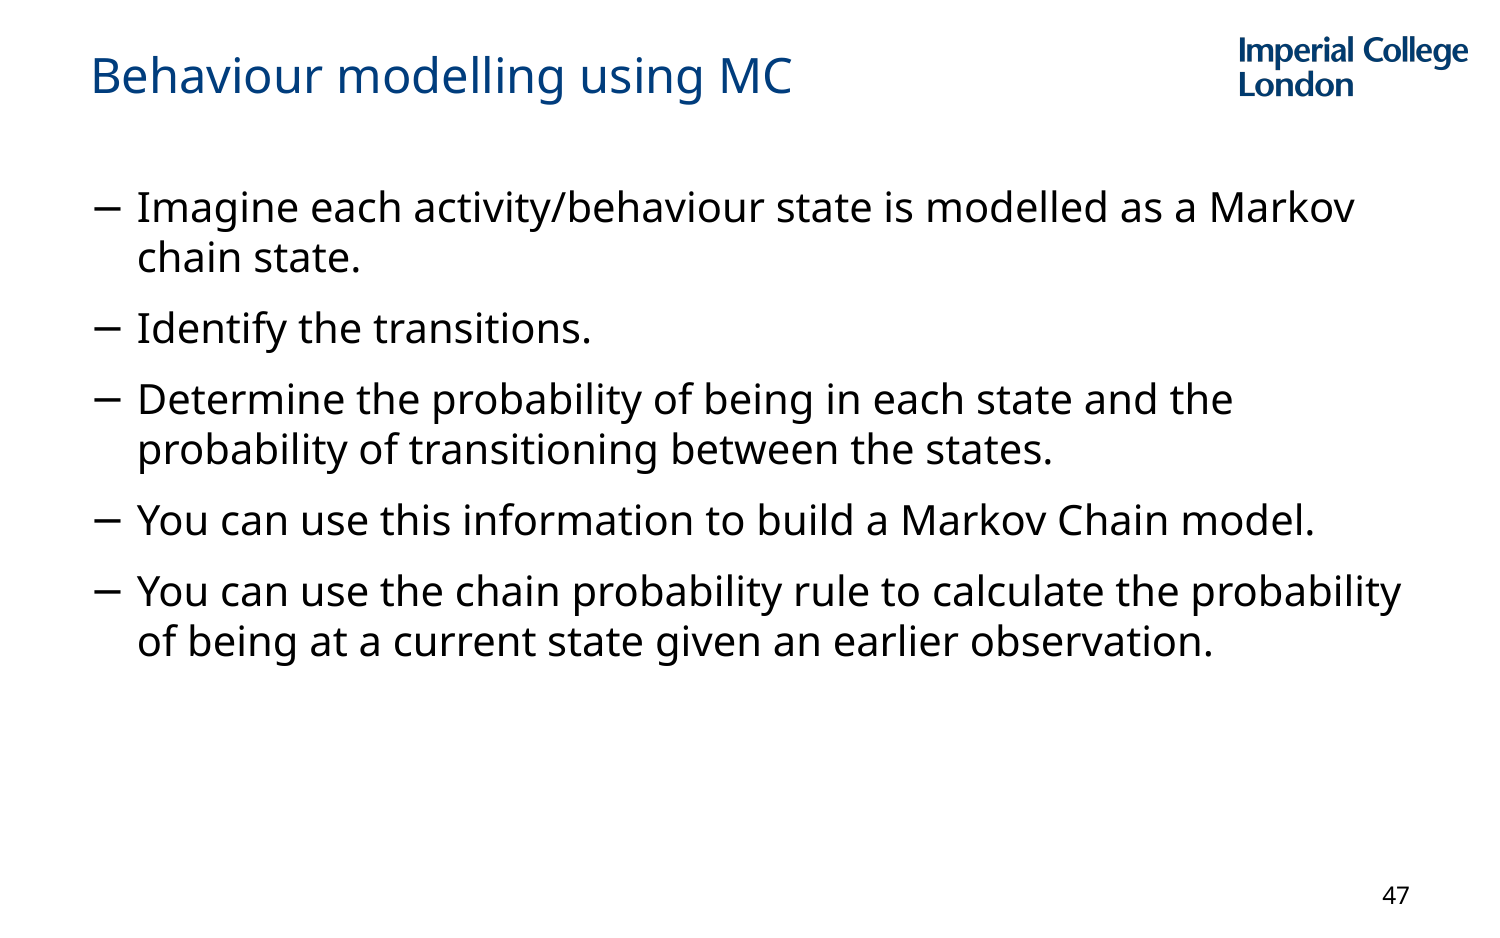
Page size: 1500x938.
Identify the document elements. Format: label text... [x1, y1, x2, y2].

title Behaviour modelling using MC [75, 0, 1425, 153]
picture [1425, 18, 1486, 114]
list Imagine each activity/behaviour state is modelled as a Markov chain state. Identify the transitions. Determine the probability of being in each state and the probability of transitioning between the states. You can use this information to build a Markov Chain model. You can use the chain probability rule to calculate the probability of being at a current state given an earlier observation. [75, 173, 1425, 853]
slide_number 47 [1074, 872, 1426, 920]
